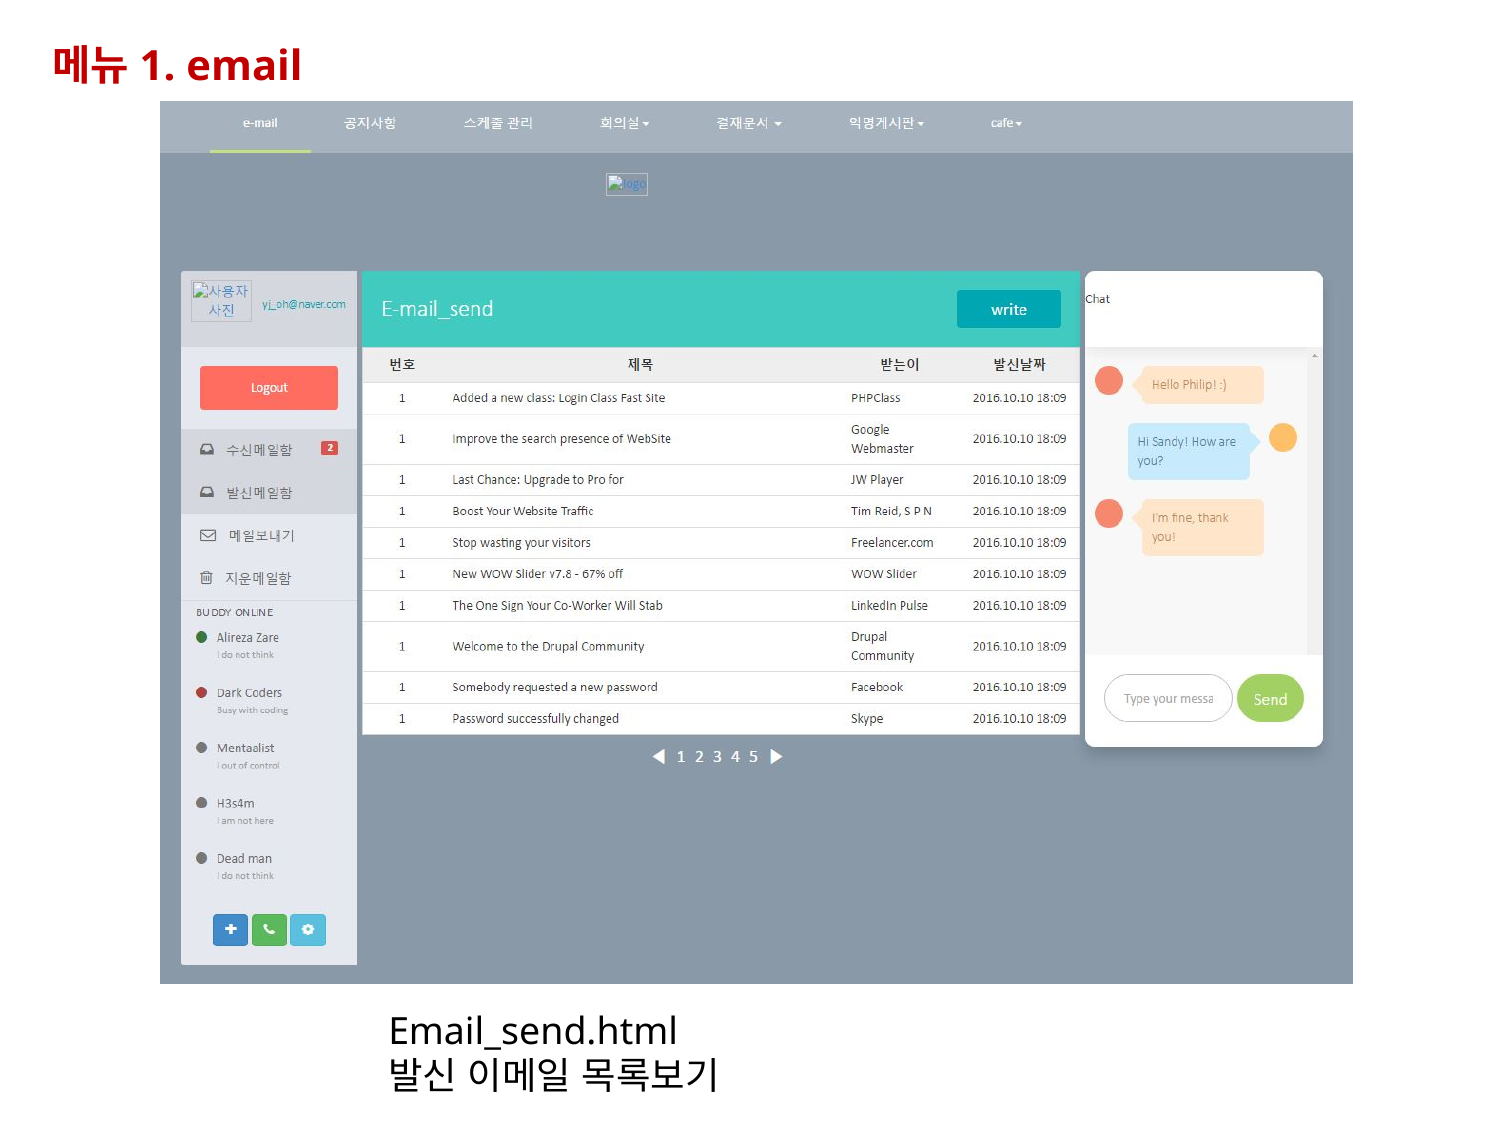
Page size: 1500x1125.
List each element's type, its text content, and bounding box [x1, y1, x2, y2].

text_box Email_send.html 발신 이메일 목록보기 [373, 999, 735, 1105]
text_box 메뉴1. email [37, 30, 318, 96]
picture [160, 101, 1353, 985]
